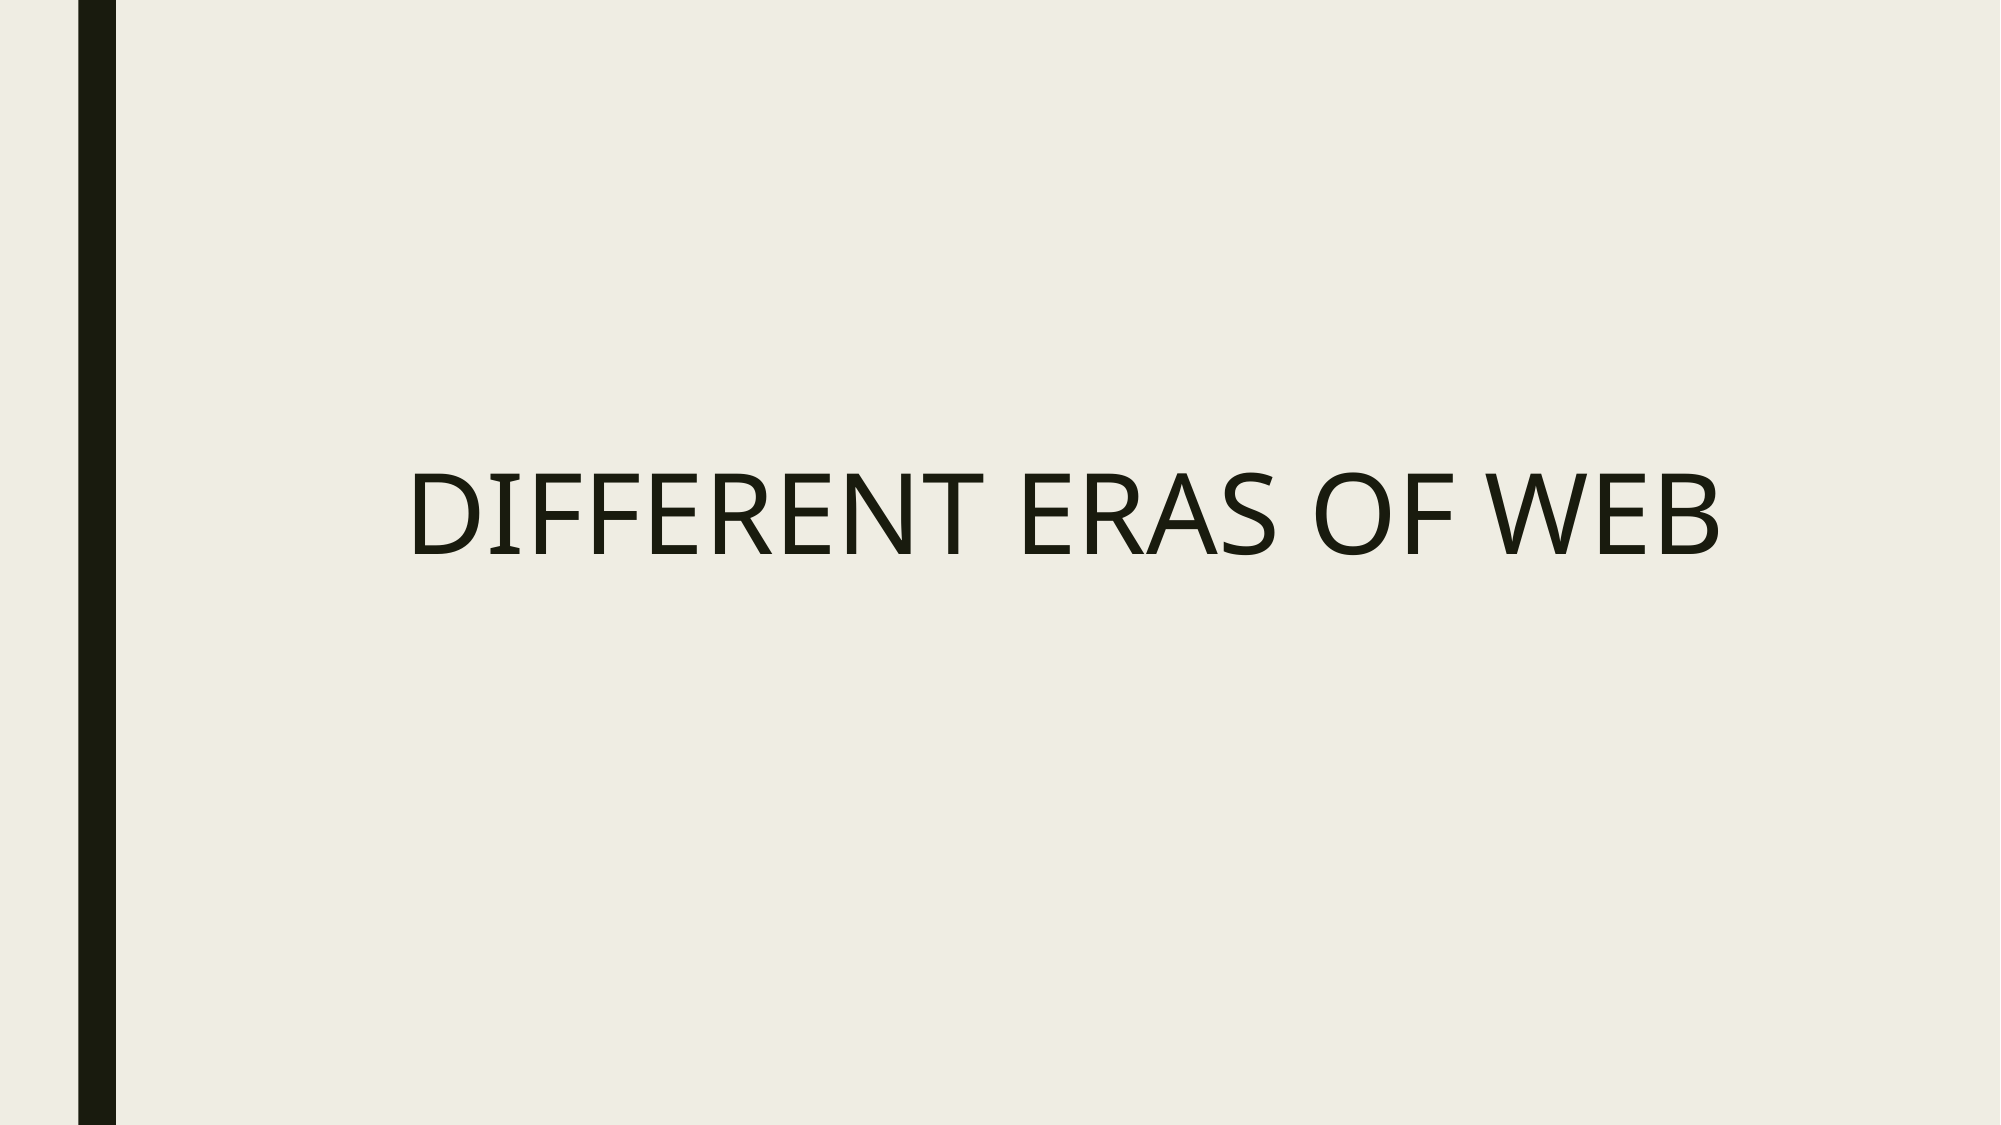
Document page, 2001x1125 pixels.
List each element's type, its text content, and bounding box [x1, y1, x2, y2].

title DIFFERENT ERAS OF WEB [389, 437, 1965, 682]
